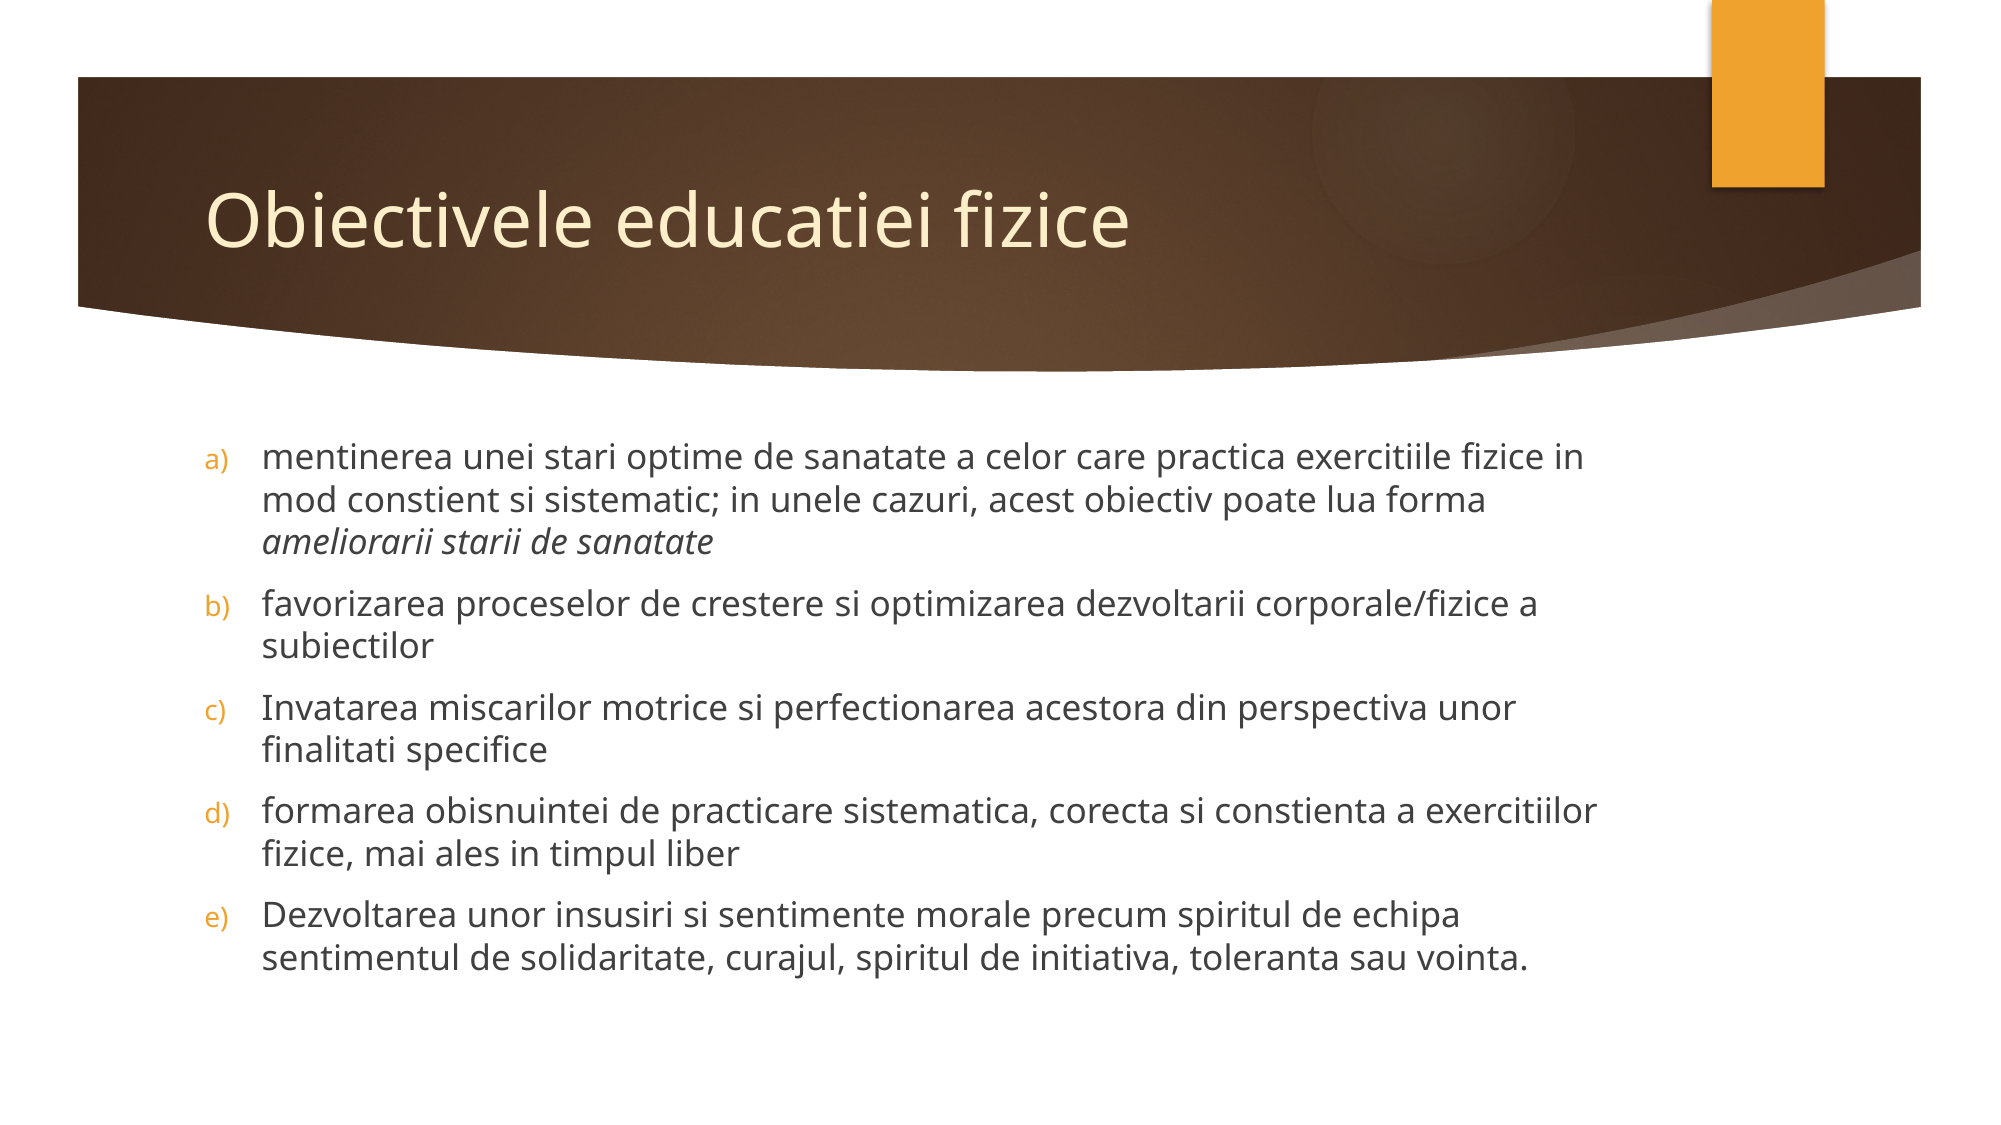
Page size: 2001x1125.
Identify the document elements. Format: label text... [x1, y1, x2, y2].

list mentinerea unei stari optime de sanatate a celor care practica exercitiile fizice in mod constient si sistematic; in unele cazuri, acest obiectiv poate lua forma ameliorarii starii de sanatate favorizarea proceselor de crestere si optimizarea dezvoltarii corporale/fizice a subiectilor Invatarea miscarilor motrice si perfectionarea acestora din perspectiva unor finalitati specifice formarea obisnuintei de practicare sistematica, corecta si constienta a exercitiilor fizice, mai ales in timpul liber Dezvoltarea unor insusiri si sentimente morale precum spiritul de echipa sentimentul de solidaritate, curajul, spiritul de initiativa, toleranta sau vointa. [189, 427, 1638, 988]
title Obiectivele educatiei fizice [189, 159, 1627, 276]
